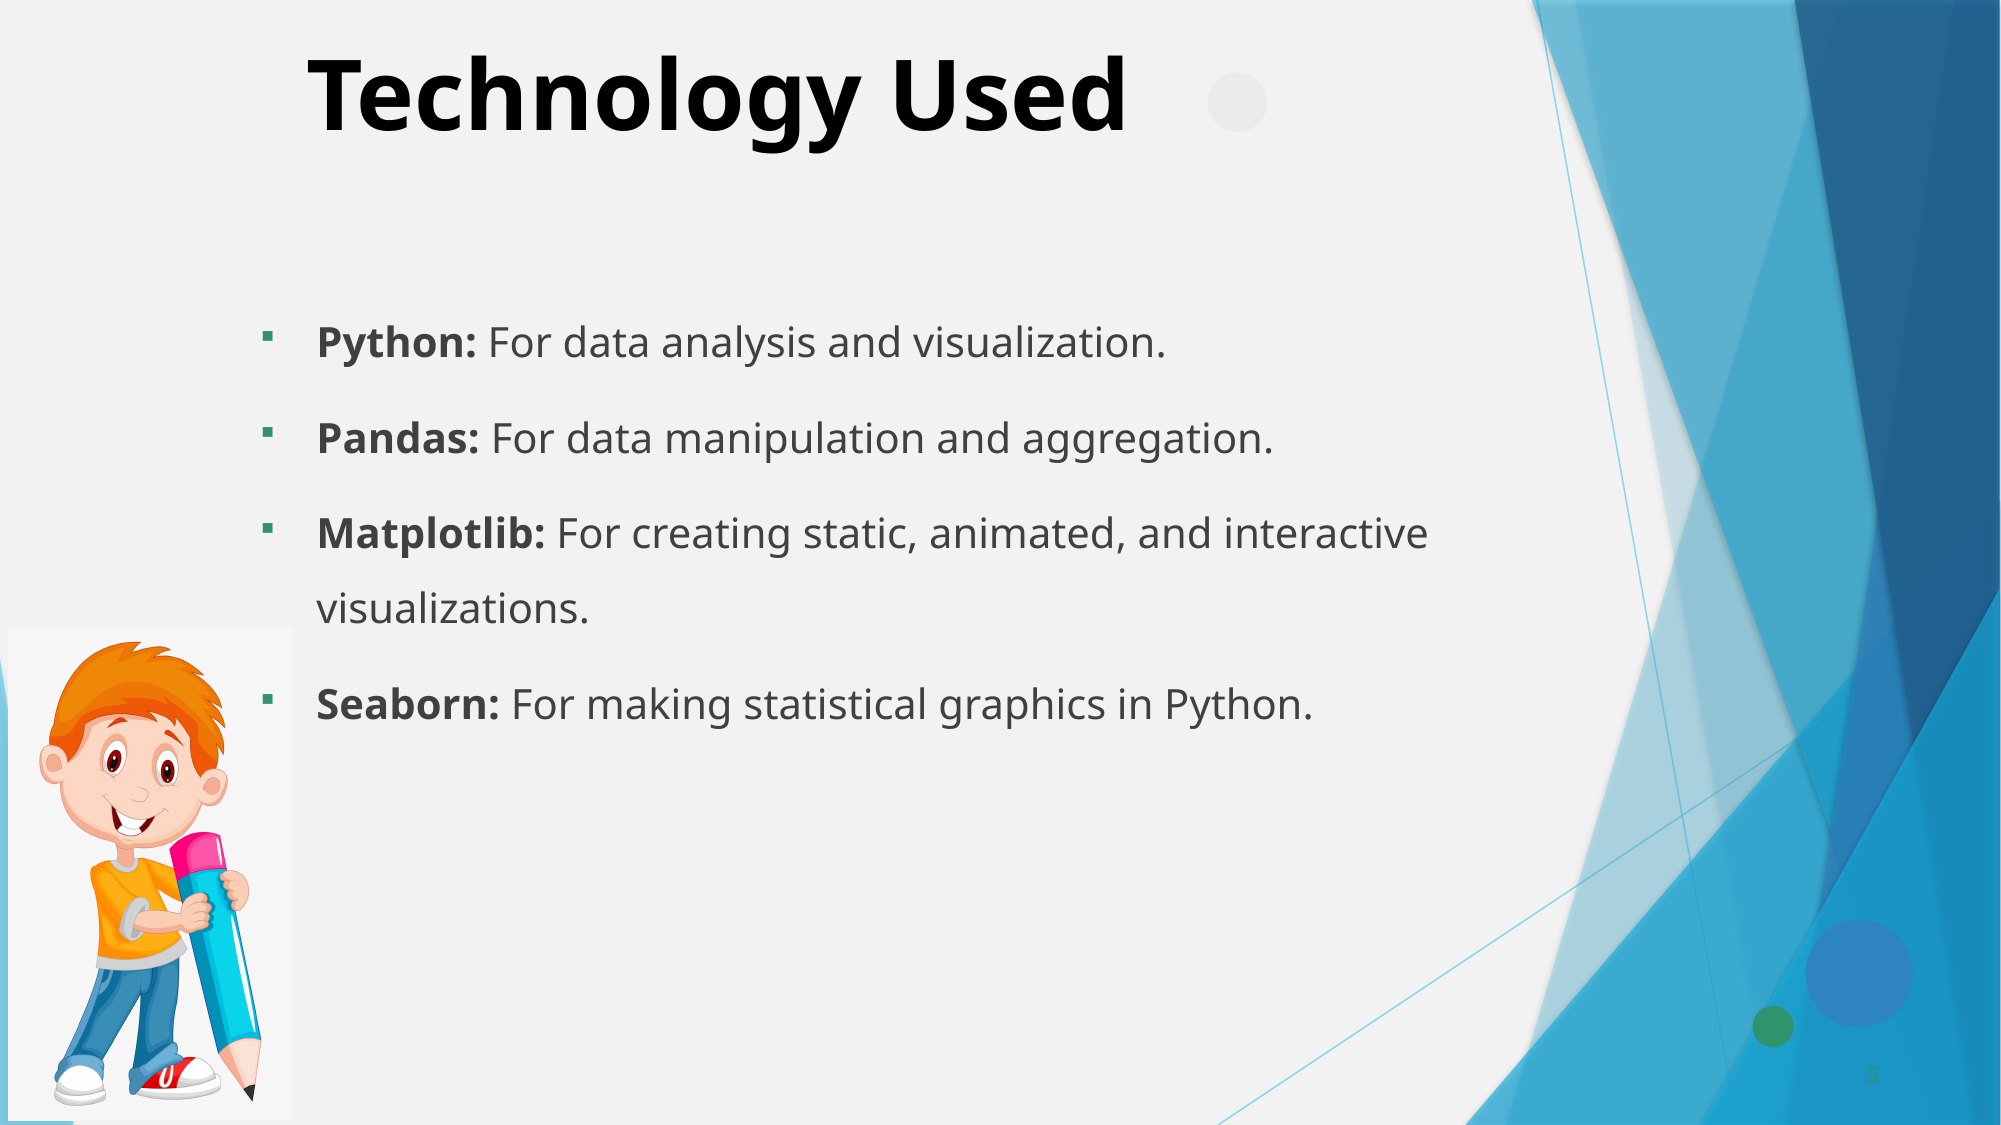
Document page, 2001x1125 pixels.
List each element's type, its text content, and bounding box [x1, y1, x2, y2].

title Technology Used [291, 24, 1163, 164]
picture [7, 626, 686, 1121]
list Python: For data analysis and visualization. Pandas: For data manipulation and aggregation. Matplotlib: For creating static, animated, and interactive visualizations. Seaborn: For making statistical graphics in Python. [245, 183, 1507, 836]
